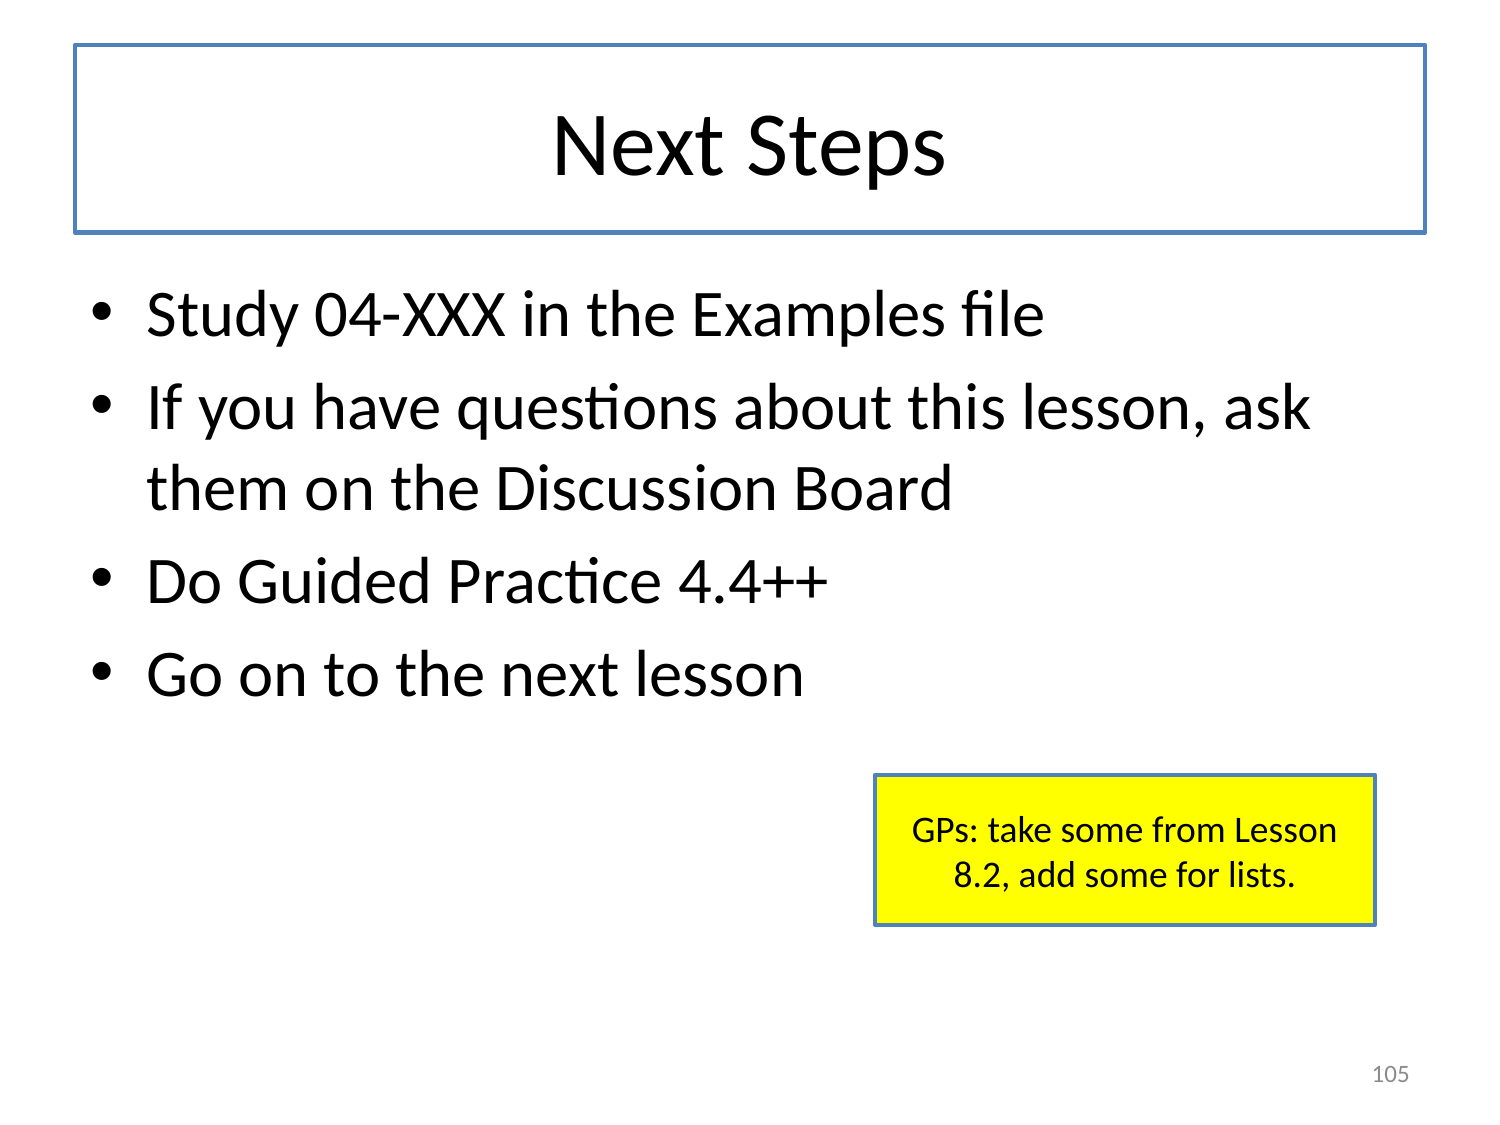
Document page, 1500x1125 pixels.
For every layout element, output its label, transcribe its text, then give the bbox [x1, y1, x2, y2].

text_box GPs: take some from Lesson 8.2, add some for lists. [873, 773, 1377, 927]
title Next Steps [73, 43, 1427, 235]
list Study 04-XXX in the Examples file If you have questions about this lesson, ask them on the Discussion Board Do Guided Practice 4.4++ Go on to the next lesson [75, 262, 1425, 1005]
slide_number 105 [1074, 1042, 1425, 1103]
